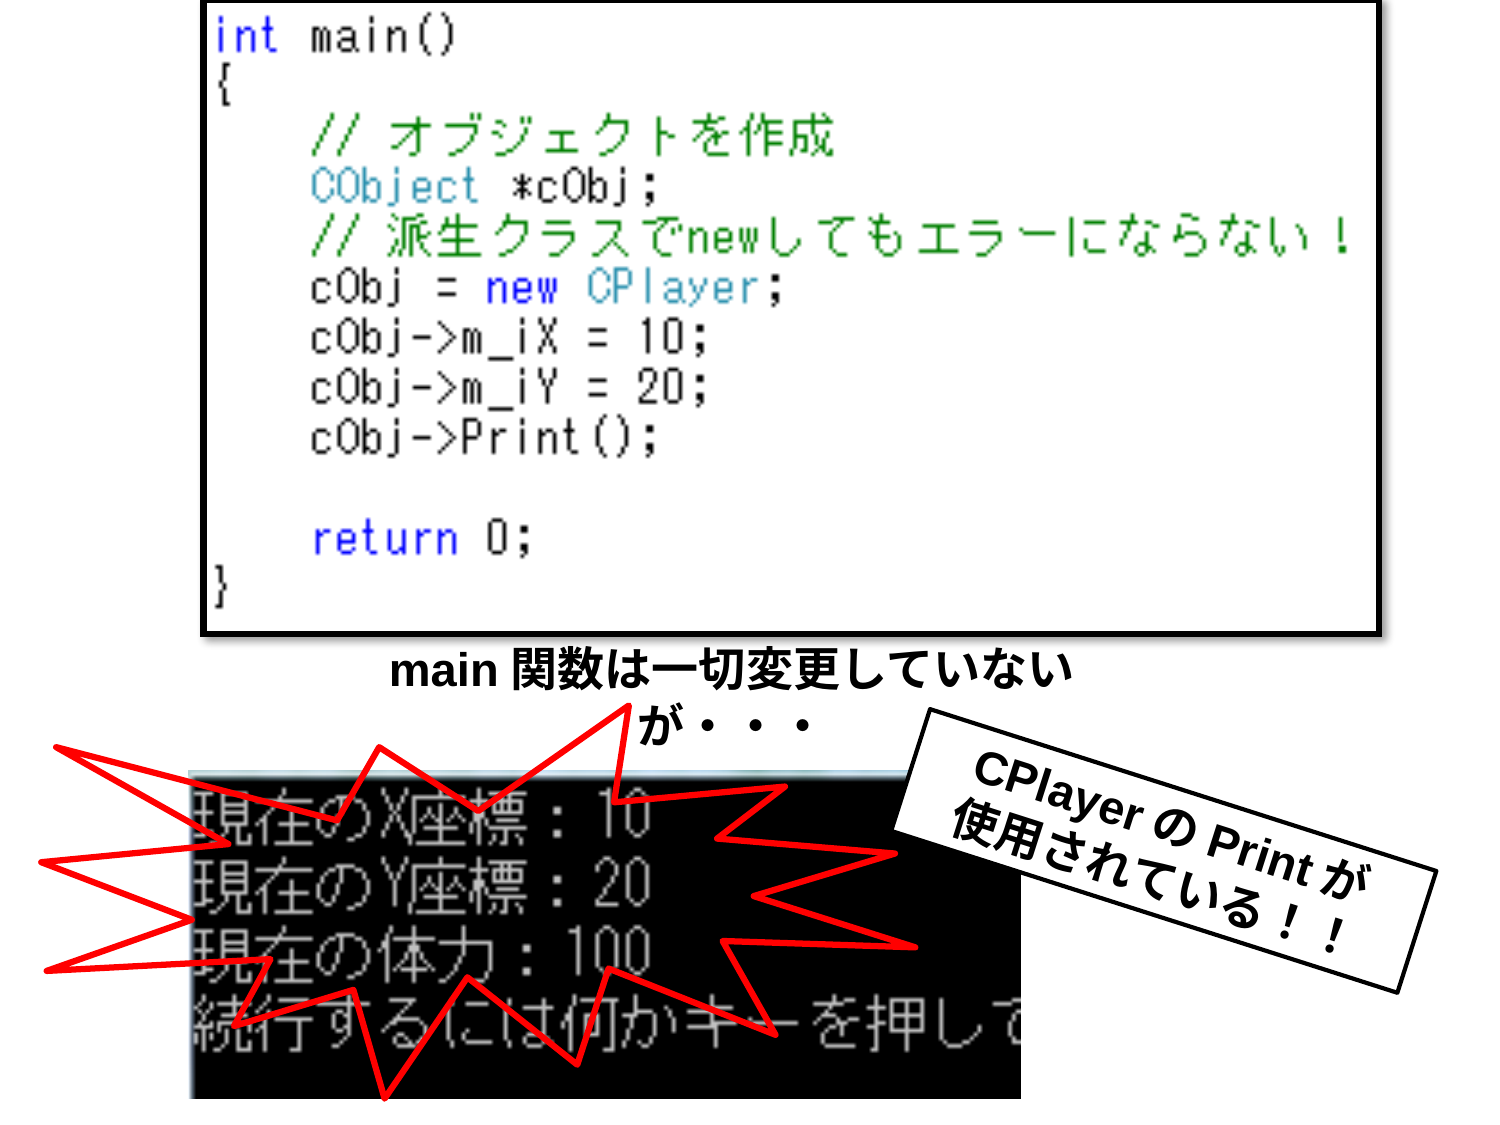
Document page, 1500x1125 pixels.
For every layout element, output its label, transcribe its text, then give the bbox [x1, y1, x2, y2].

text_box CPlayerのPrintが 使用されている！！ [909, 707, 1439, 995]
text_box [364, 745, 416, 768]
picture [206, 2, 1377, 632]
text_box [535, 703, 631, 768]
picture [188, 770, 1021, 1099]
text_box [44, 920, 183, 974]
text_box [39, 846, 183, 919]
text_box main関数は一切変更していないが・・・ [299, 639, 1165, 762]
text_box [54, 745, 183, 821]
